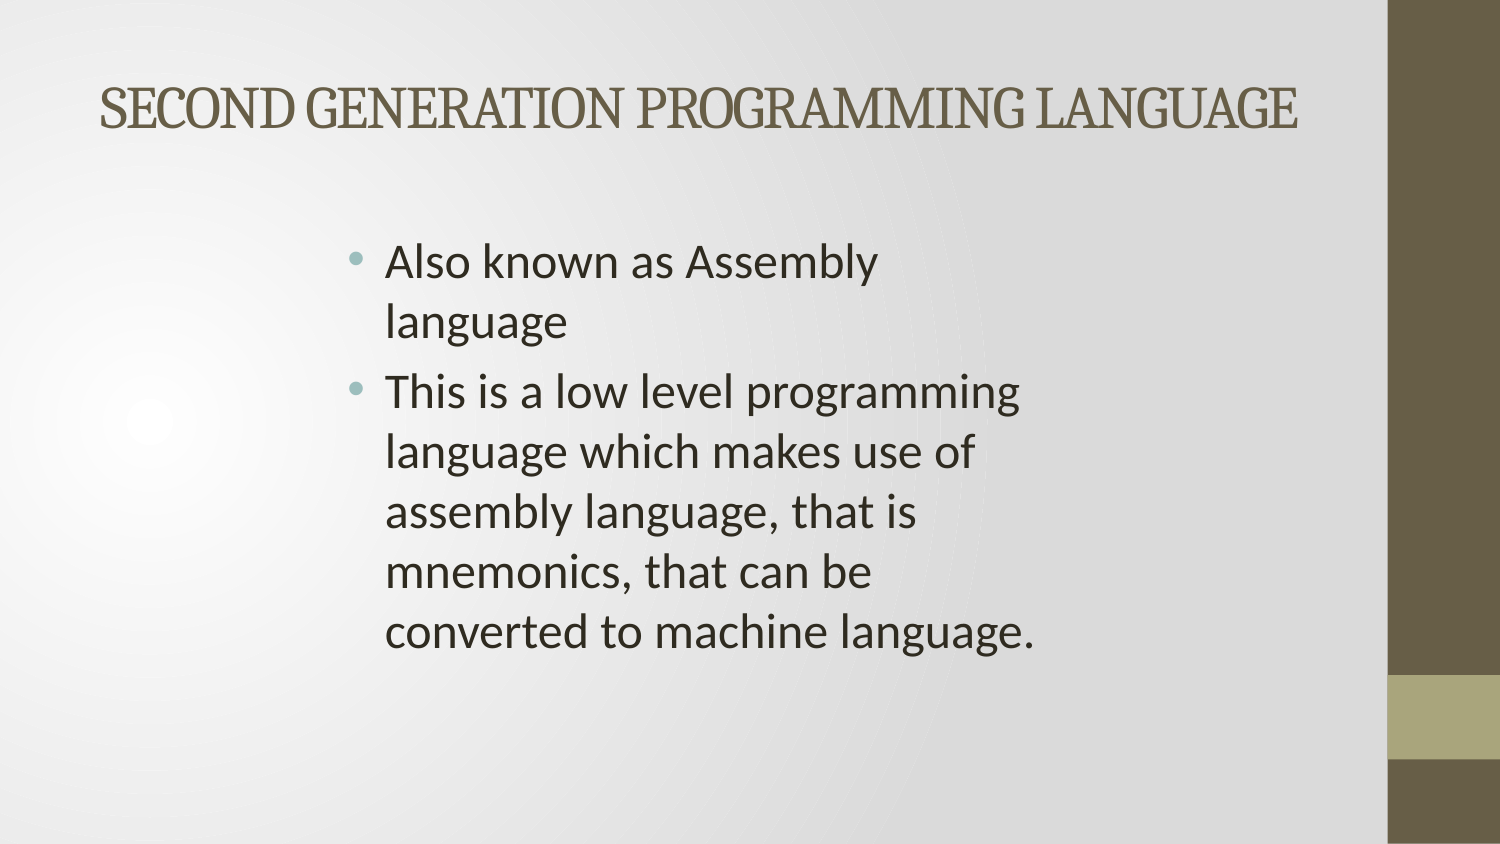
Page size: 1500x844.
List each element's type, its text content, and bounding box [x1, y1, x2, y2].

list Also known as Assembly language This is a low level programming language which makes use of assembly language, that is mnemonics, that can be converted to machine language. [324, 221, 1063, 797]
title SECOND GENERATION PROGRAMMING LANGUAGE [75, 33, 1325, 175]
